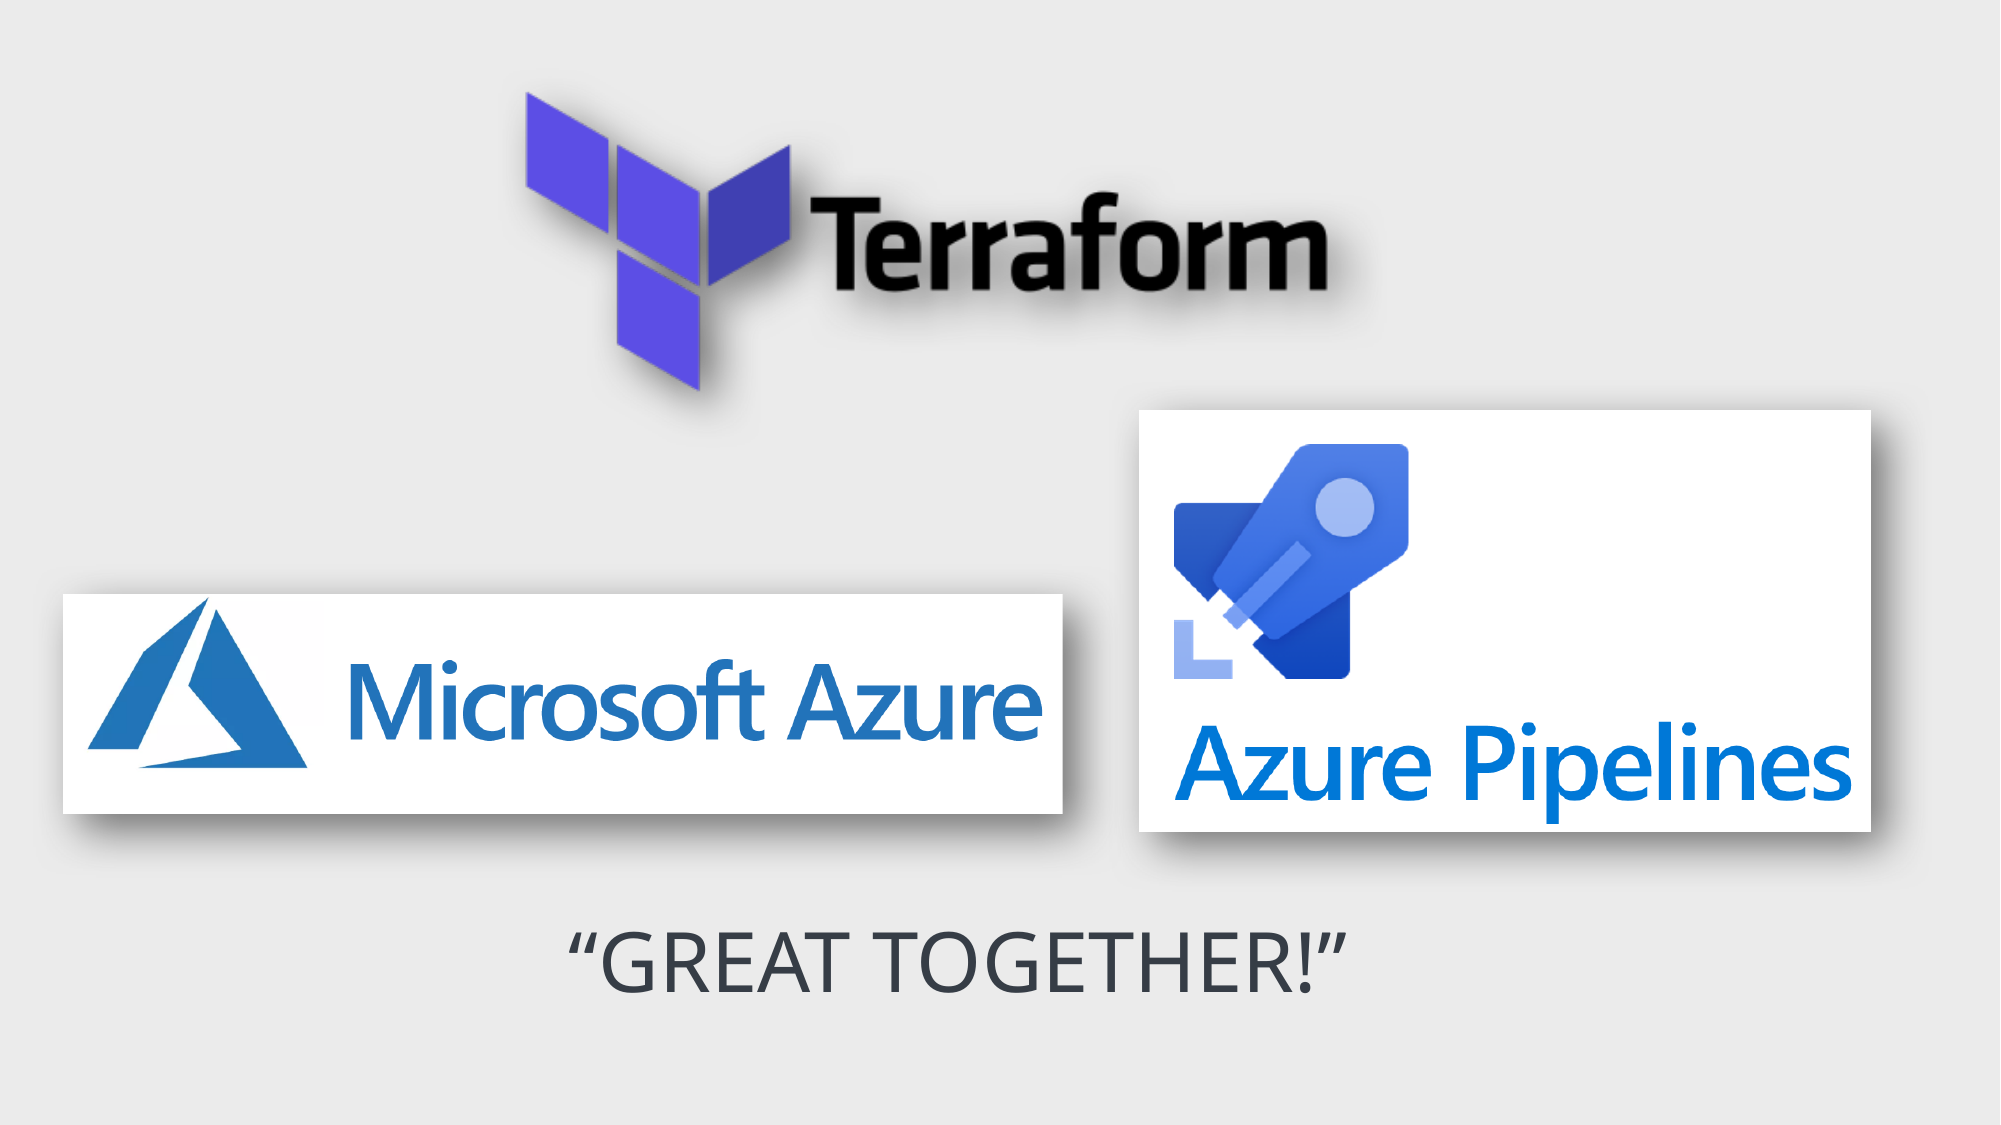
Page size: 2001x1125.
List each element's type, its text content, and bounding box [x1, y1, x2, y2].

text_box “Great together!” [70, 901, 1846, 1059]
picture [505, 31, 1871, 833]
picture [62, 593, 1063, 814]
